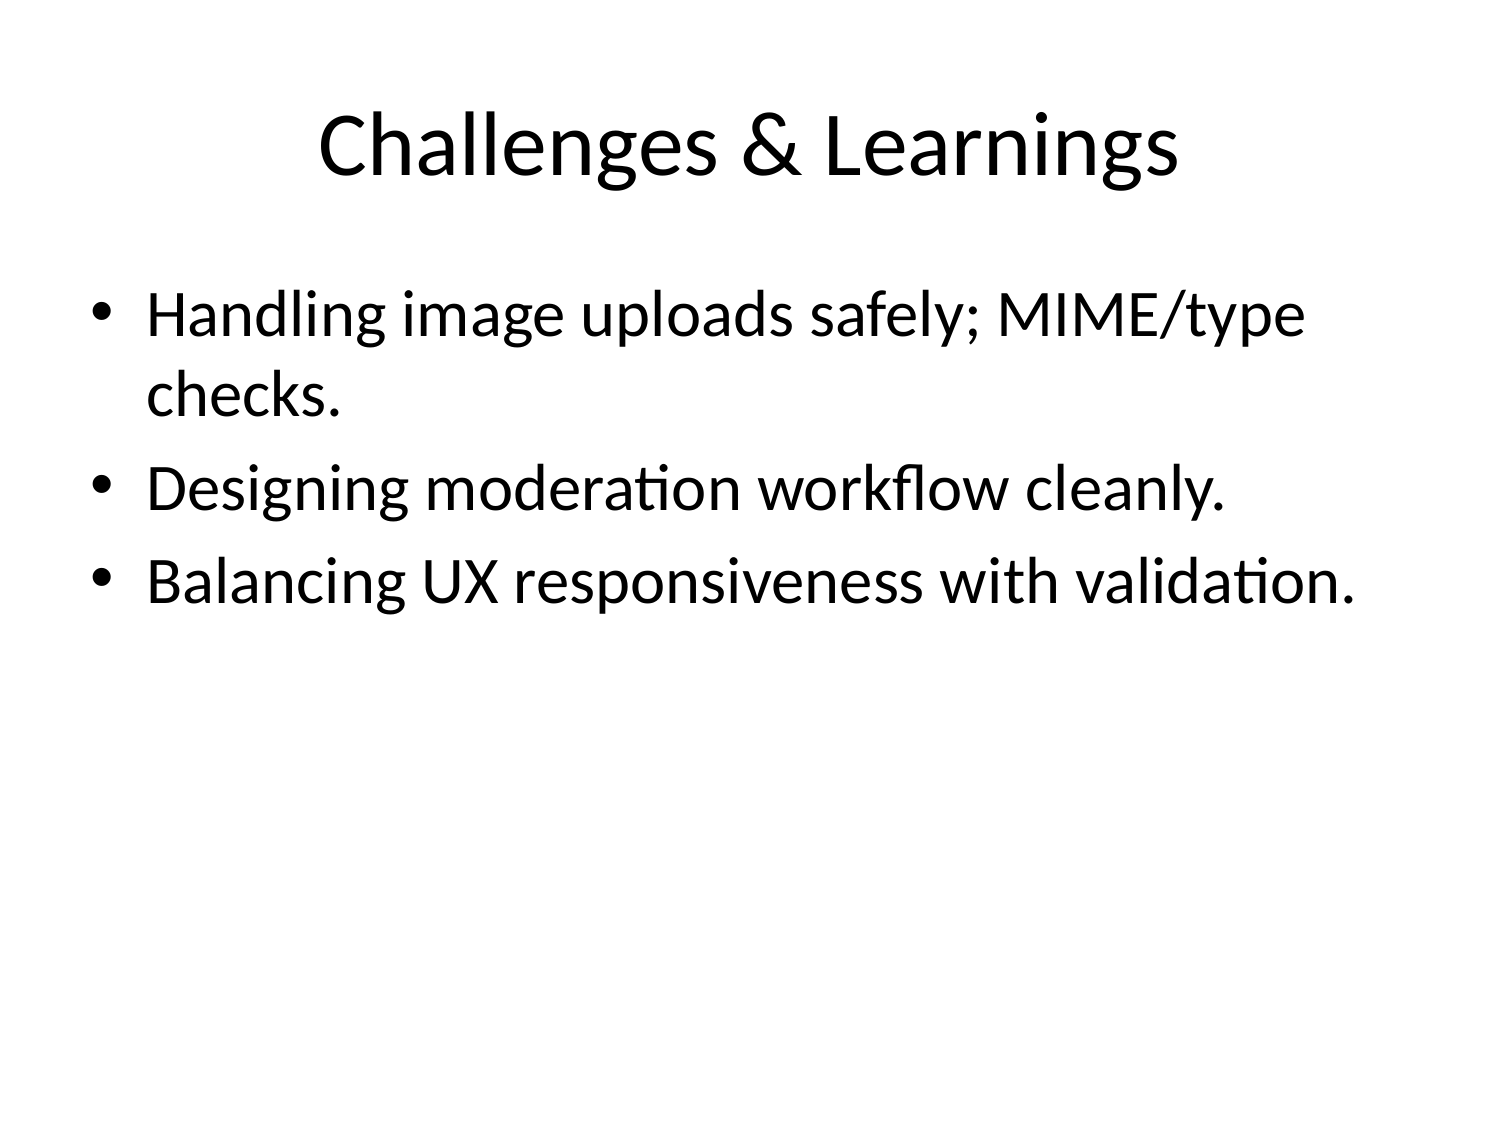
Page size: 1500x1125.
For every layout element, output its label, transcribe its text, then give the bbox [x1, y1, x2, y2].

title Challenges & Learnings [75, 45, 1425, 233]
list Handling image uploads safely; MIME/type checks. Designing moderation workflow cleanly. Balancing UX responsiveness with validation. [75, 262, 1425, 1005]
